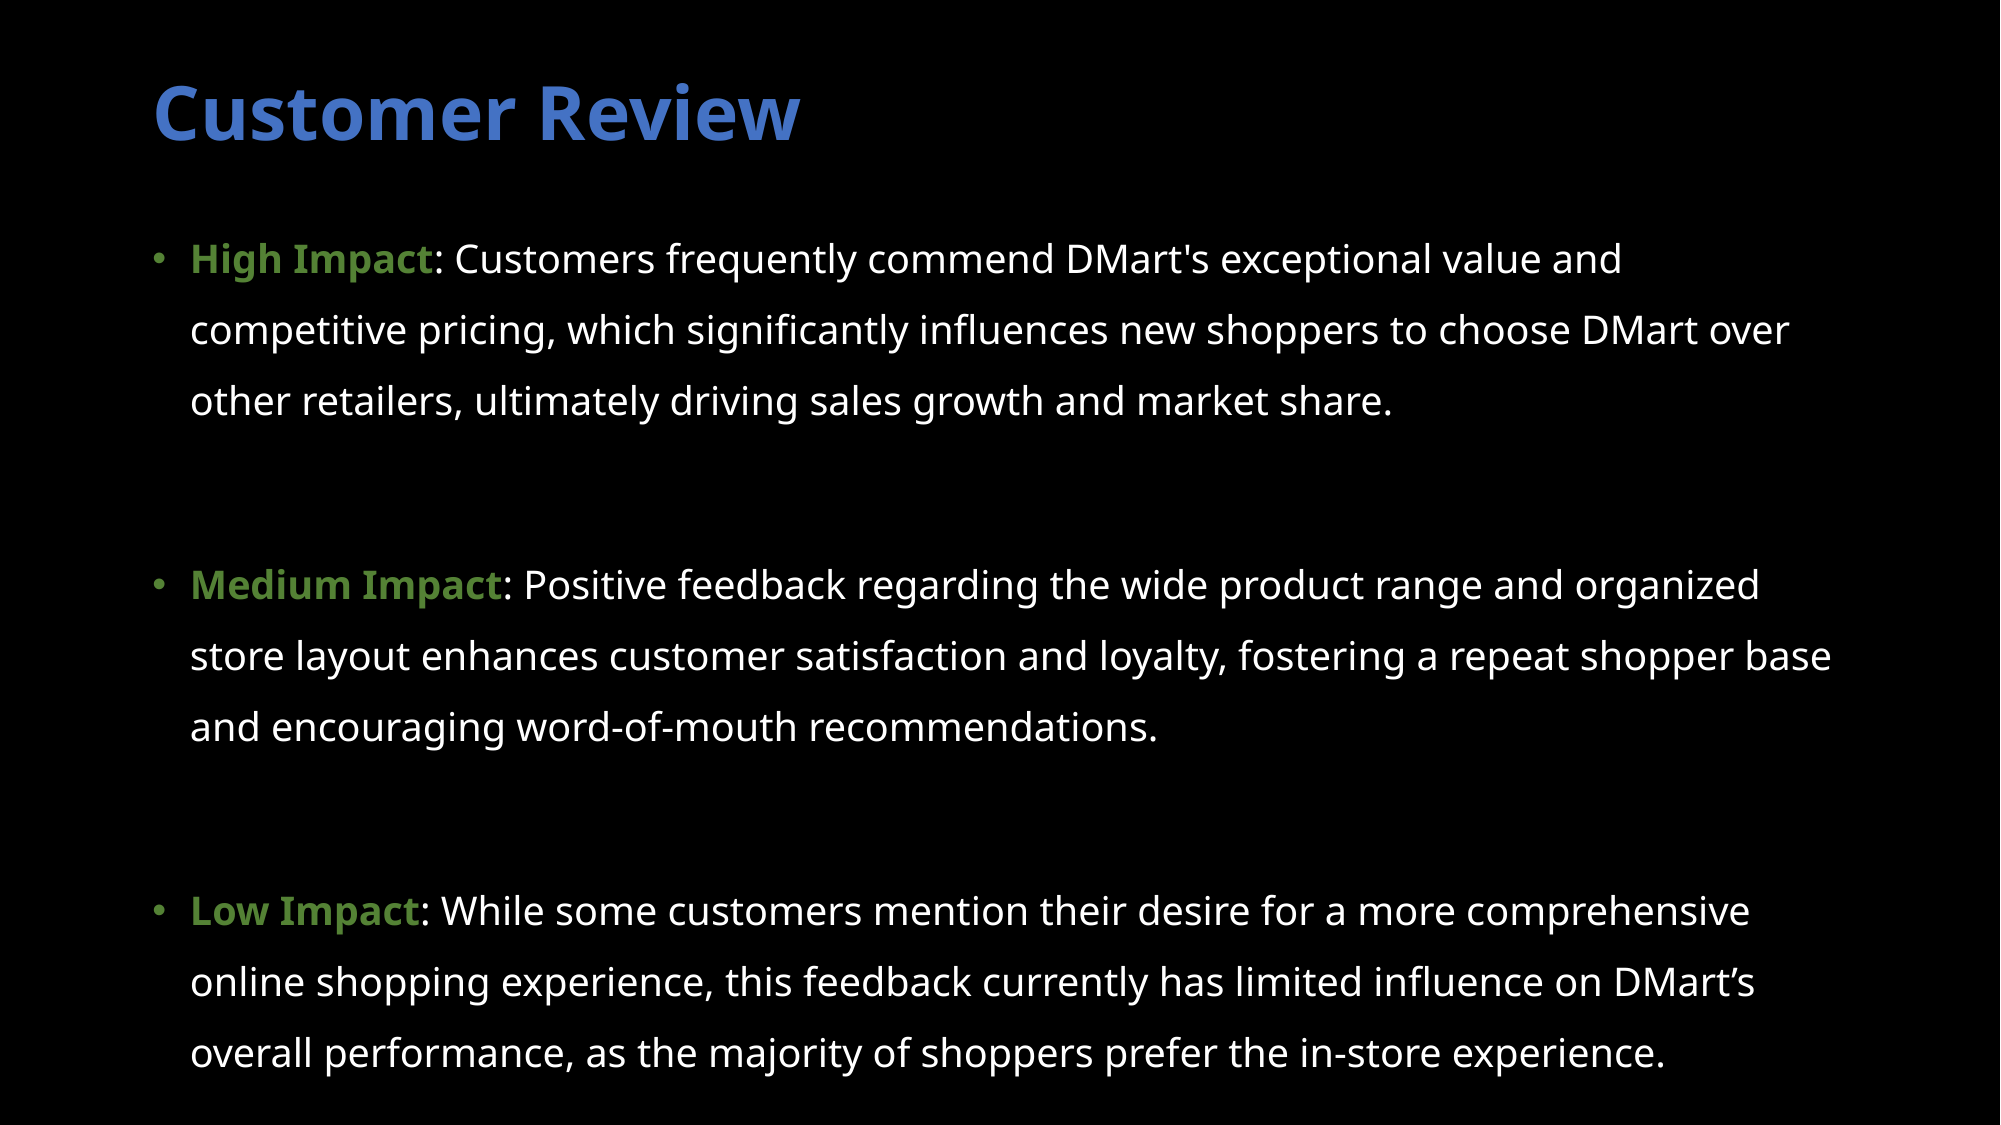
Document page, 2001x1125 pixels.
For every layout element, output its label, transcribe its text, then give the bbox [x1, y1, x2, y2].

title Customer Review [137, 59, 1863, 172]
list High Impact: Customers frequently commend DMart's exceptional value and competitive pricing, which significantly influences new shoppers to choose DMart over other retailers, ultimately driving sales growth and market share. Medium Impact: Positive feedback regarding the wide product range and organized store layout enhances customer satisfaction and loyalty, fostering a repeat shopper base and encouraging word-of-mouth recommendations. Low Impact: While some customers mention their desire for a more comprehensive online shopping experience, this feedback currently has limited influence on DMart’s overall performance, as the majority of shoppers prefer the in-store experience. [137, 203, 1863, 1104]
